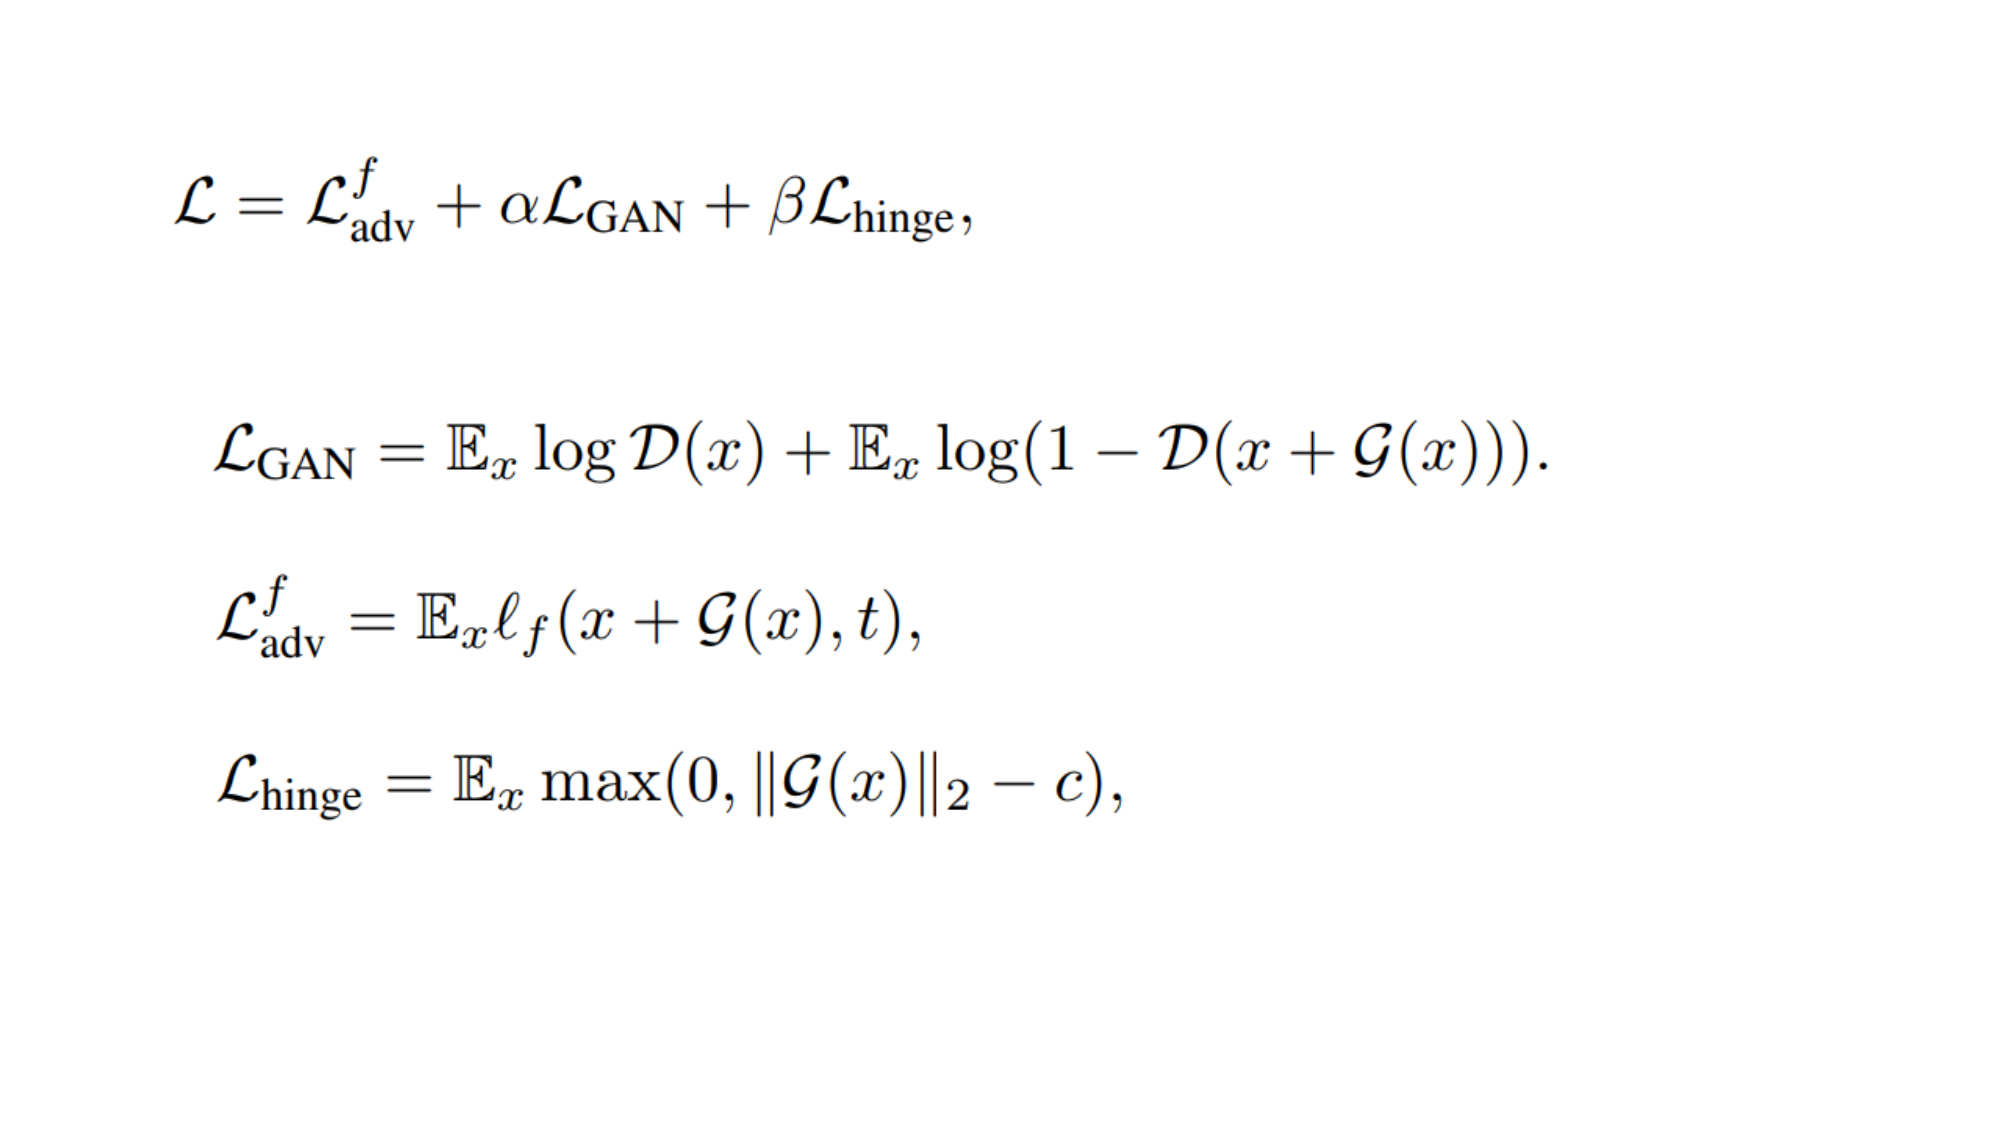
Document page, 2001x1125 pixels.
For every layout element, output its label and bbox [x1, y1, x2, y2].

picture [132, 527, 954, 678]
picture [173, 725, 1168, 854]
list [152, 380, 1598, 503]
picture [152, 125, 988, 281]
